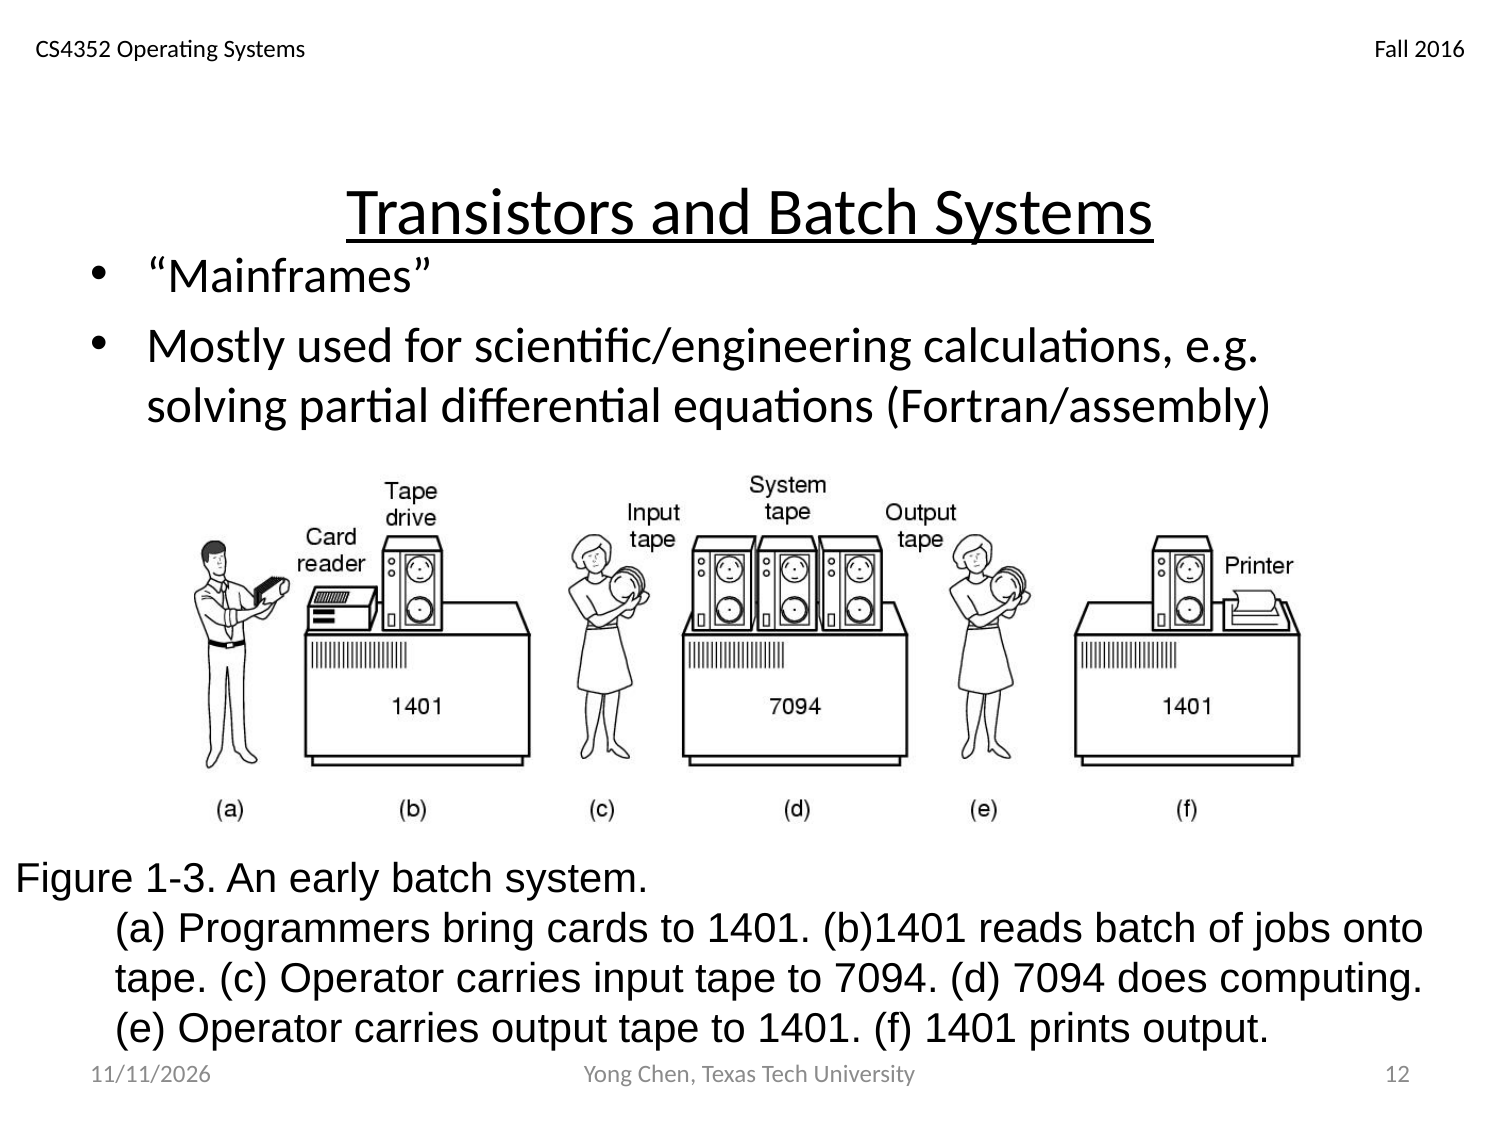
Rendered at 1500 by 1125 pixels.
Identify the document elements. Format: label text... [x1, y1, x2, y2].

title Transistors and Batch Systems [75, 160, 1425, 263]
text_box Figure 1-3. An early batch system. (a) Programmers bring cards to 1401. (b)1401 reads batch of jobs onto tape. (c) Operator carries input tape to 7094. (d) 7094 does computing. (e) Operator carries output tape to 1401. (f) 1401 prints output. [0, 843, 1455, 1122]
list “Mainframes” Mostly used for scientific/engineering calculations, e.g. solving partial differential equations (Fortran/assembly) [75, 263, 1425, 843]
picture [193, 466, 1307, 824]
